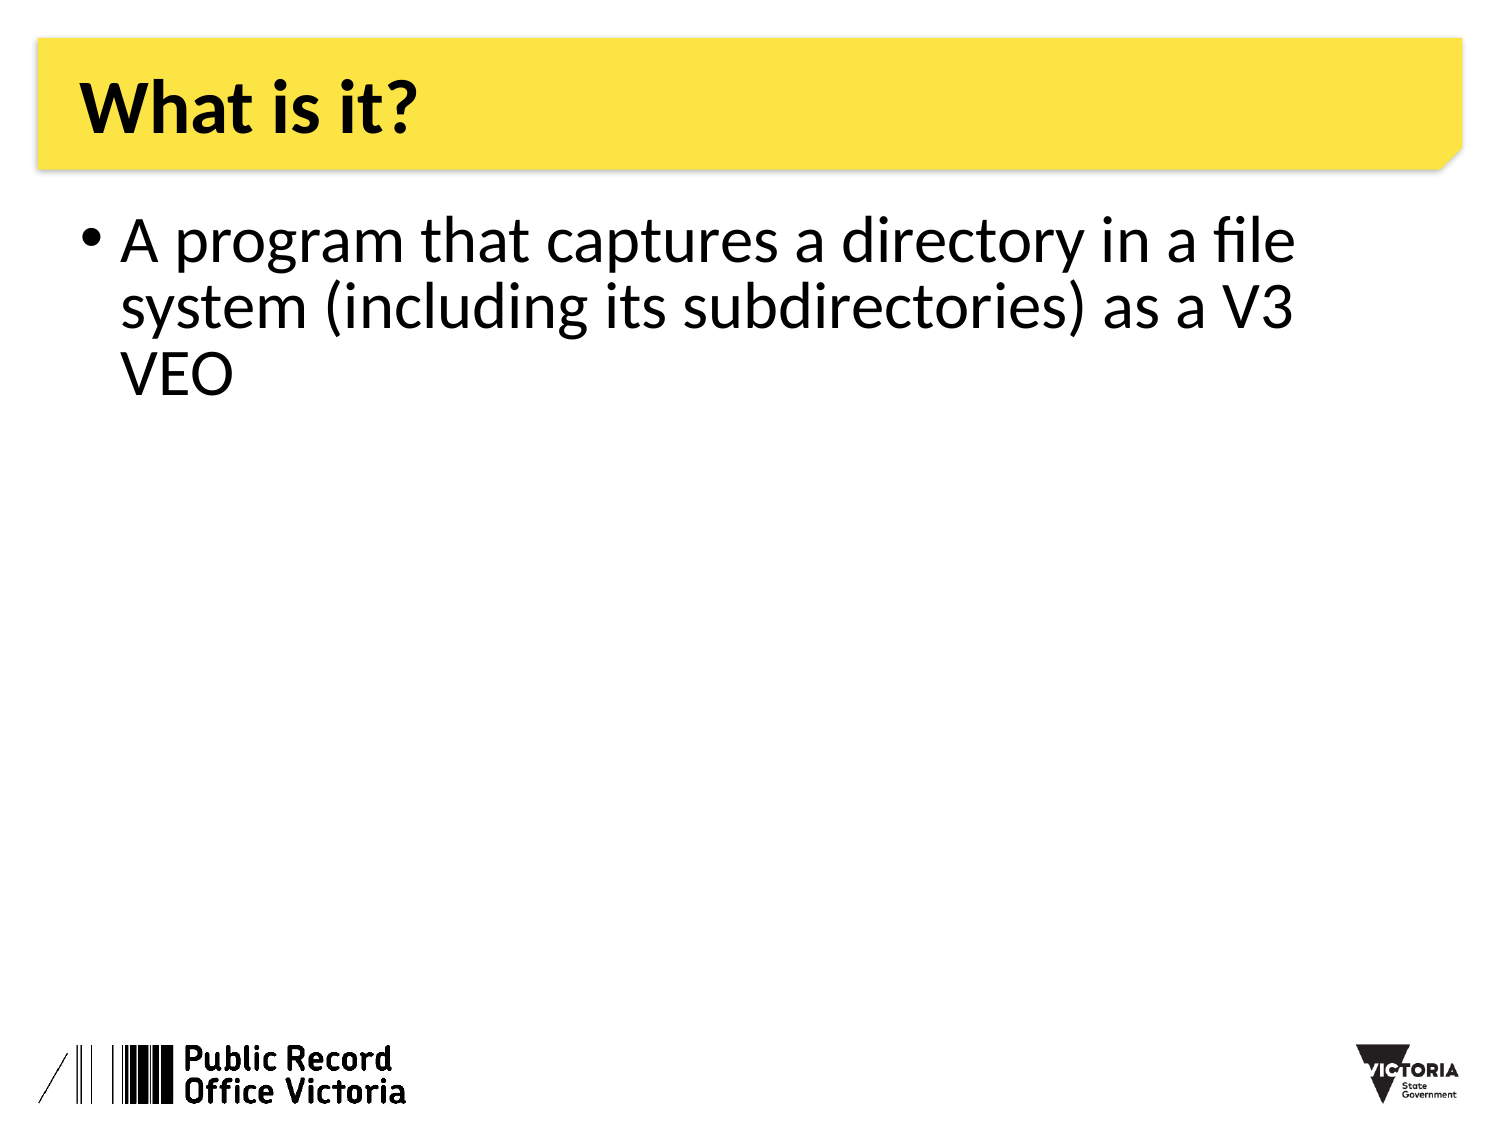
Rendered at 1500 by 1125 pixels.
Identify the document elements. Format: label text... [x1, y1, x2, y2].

picture [1355, 1044, 1459, 1104]
picture [33, 1042, 411, 1109]
title What is it? [79, 51, 1421, 155]
list A program that captures a directory in a file system (including its subdirectories) as a V3 VEO [79, 209, 1421, 981]
